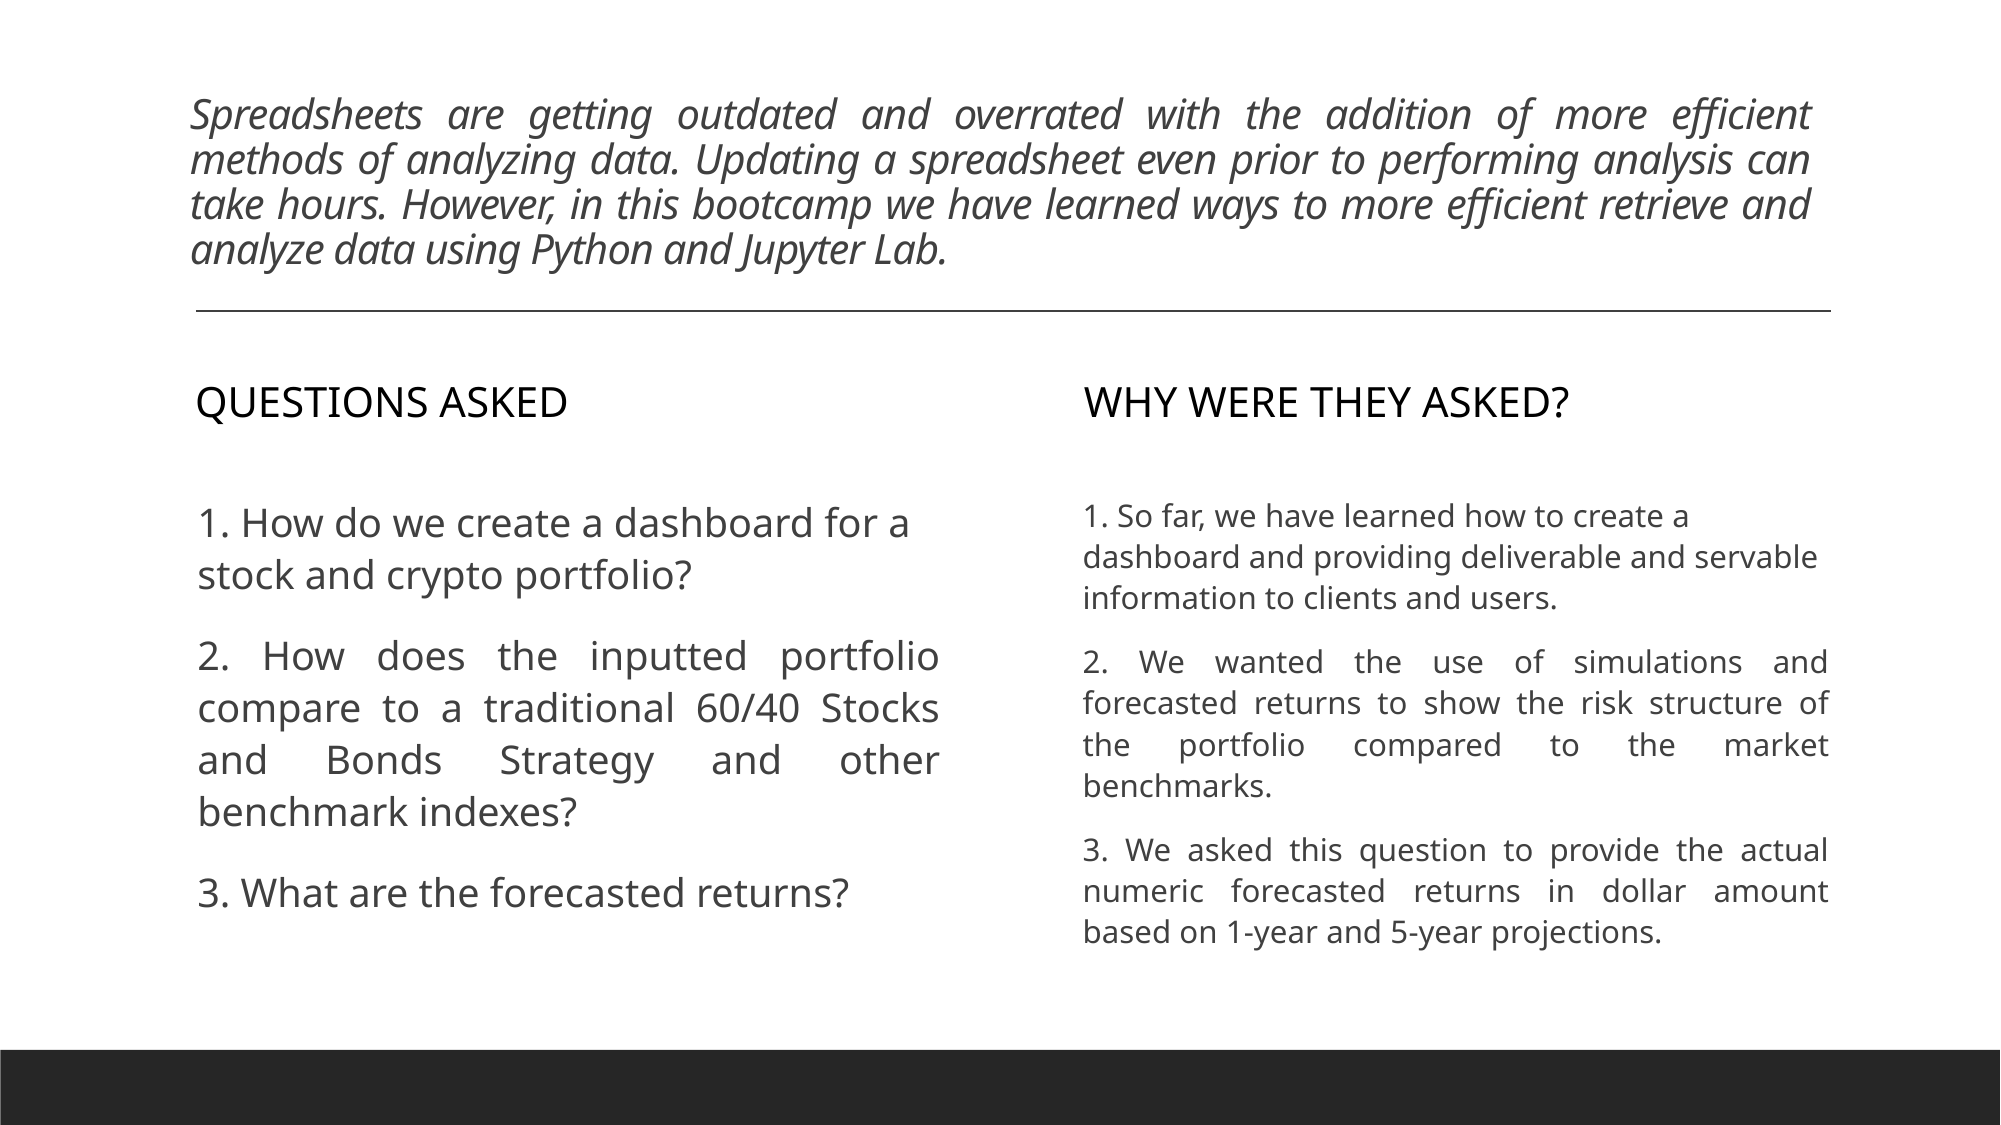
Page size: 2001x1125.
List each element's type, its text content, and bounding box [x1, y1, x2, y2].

list 1. So far, we have learned how to create a dashboard and providing deliverable and servable information to clients and users. 2. We wanted the use of simulations and forecasted returns to show the risk structure of the portfolio compared to the market benchmarks. 3. We asked this question to provide the actual numeric forecasted returns in dollar amount based on 1-year and 5-year projections. [1068, 485, 1830, 963]
list Questions asked [180, 337, 942, 459]
list 1. How do we create a dashboard for a stock and crypto portfolio? 2. How does the inputted portfolio compare to a traditional 60/40 Stocks and Bonds Strategy and other benchmark indexes? 3. What are the forecasted returns? [180, 485, 942, 963]
list Why were they asked? [1068, 337, 1830, 459]
title Spreadsheets are getting outdated and overrated with the addition of more efficient methods of analyzing data. Updating a spreadsheet even prior to performing analysis can take hours. However, in this bootcamp we have learned ways to more efficient retrieve and analyze data using Python and Jupyter Lab. [174, 43, 1825, 282]
